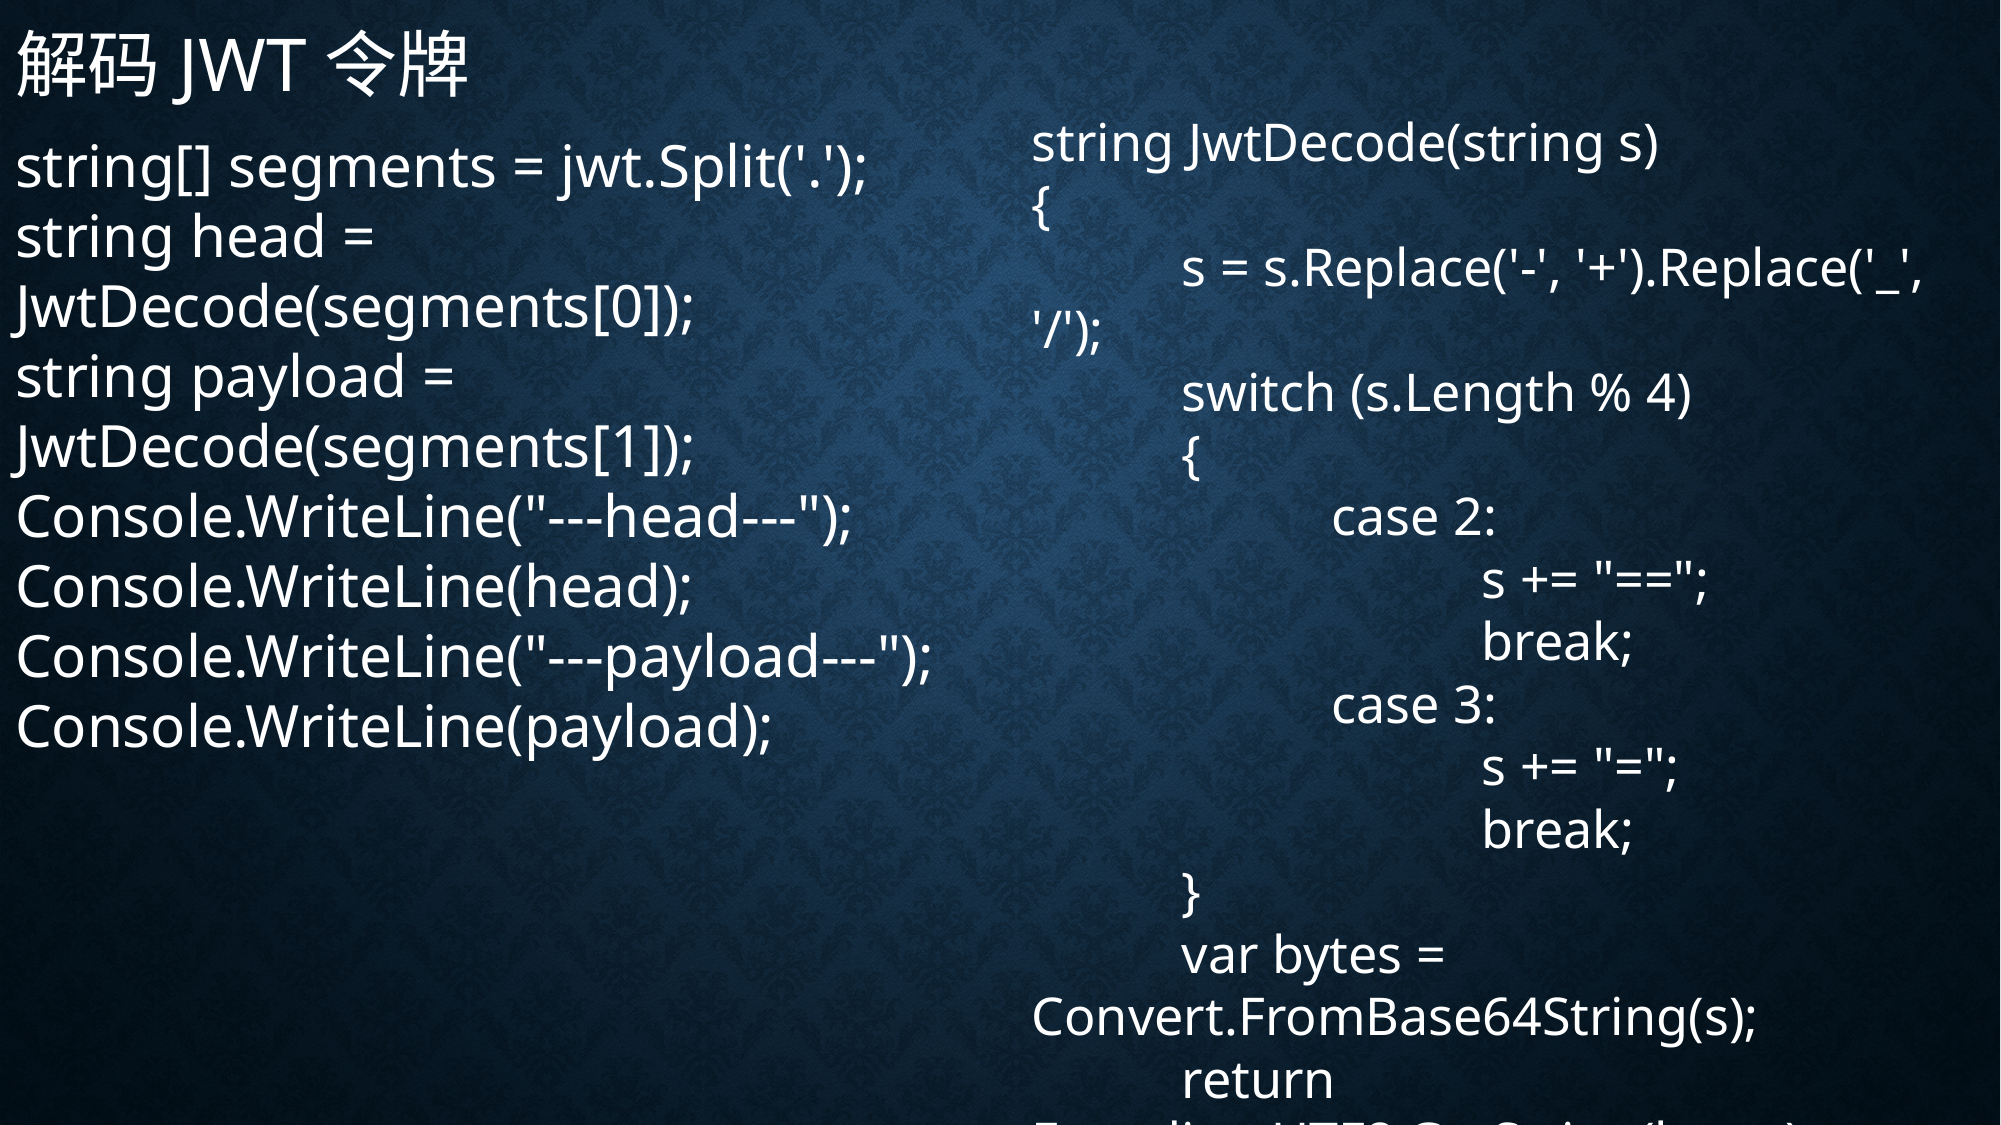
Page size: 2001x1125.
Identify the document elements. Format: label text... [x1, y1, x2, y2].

list 解码JWT令牌 [0, 10, 749, 121]
text_box string[] segments = jwt.Split('.'); string head = JwtDecode(segments[0]); string payload = JwtDecode(segments[1]); Console.WriteLine("---head---"); Console.WriteLine(head); Console.WriteLine("---payload---"); Console.WriteLine(payload); [0, 121, 1016, 1115]
text_box string JwtDecode(string s) { s = s.Replace('-', '+').Replace('_', '/'); switch (s.Length % 4) { case 2: s += "=="; break; case 3: s += "="; break; } var bytes = Convert.FromBase64String(s); return Encoding.UTF8.GetString(bytes); } [1016, 101, 2000, 1125]
